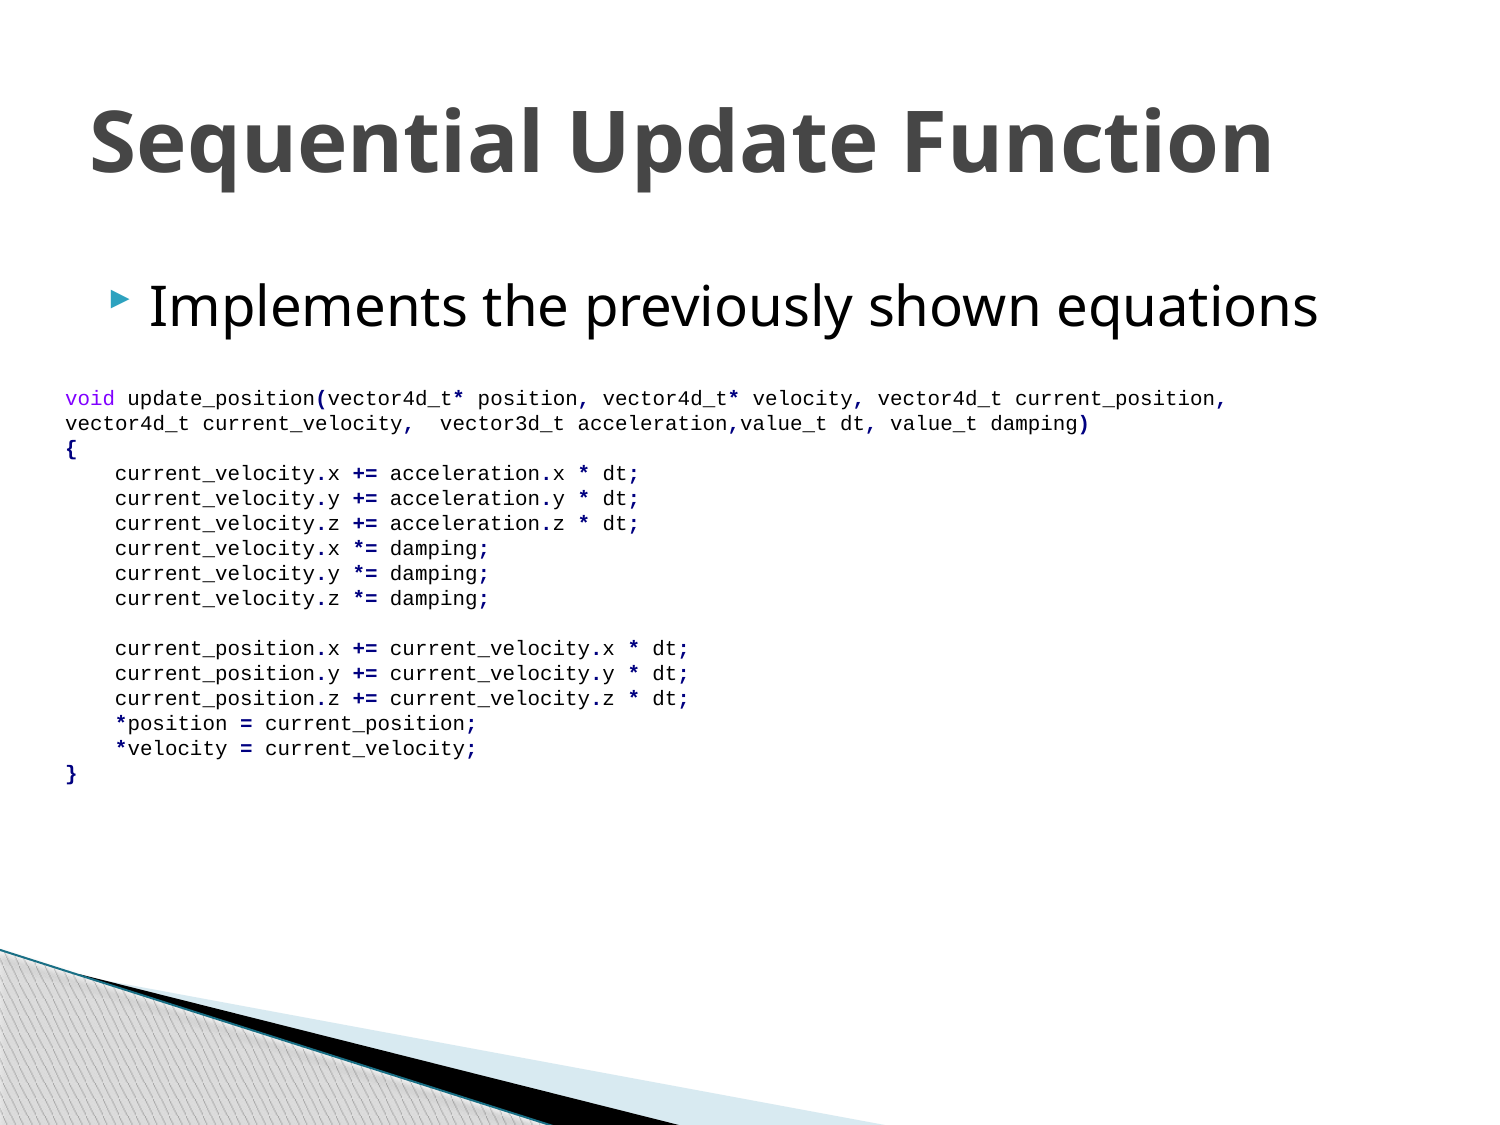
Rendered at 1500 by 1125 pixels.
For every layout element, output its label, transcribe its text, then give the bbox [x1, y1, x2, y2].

title Sequential Update Function [75, 45, 1425, 233]
text_box void update_position(vector4d_t* position, vector4d_t* velocity, vector4d_t current_position, vector4d_t current_velocity, vector3d_t acceleration,value_t dt, value_t damping) { current_velocity.x += acceleration.x * dt; current_velocity.y += acceleration.y * dt; current_velocity.z += acceleration.z * dt; current_velocity.x *= damping; current_velocity.y *= damping; current_velocity.z *= damping; current_position.x += current_velocity.x * dt; current_position.y += current_velocity.y * dt; current_position.z += current_velocity.z * dt; *position = current_position; *velocity = current_velocity; } [50, 377, 1350, 792]
list Implements the previously shown equations [75, 262, 1425, 450]
